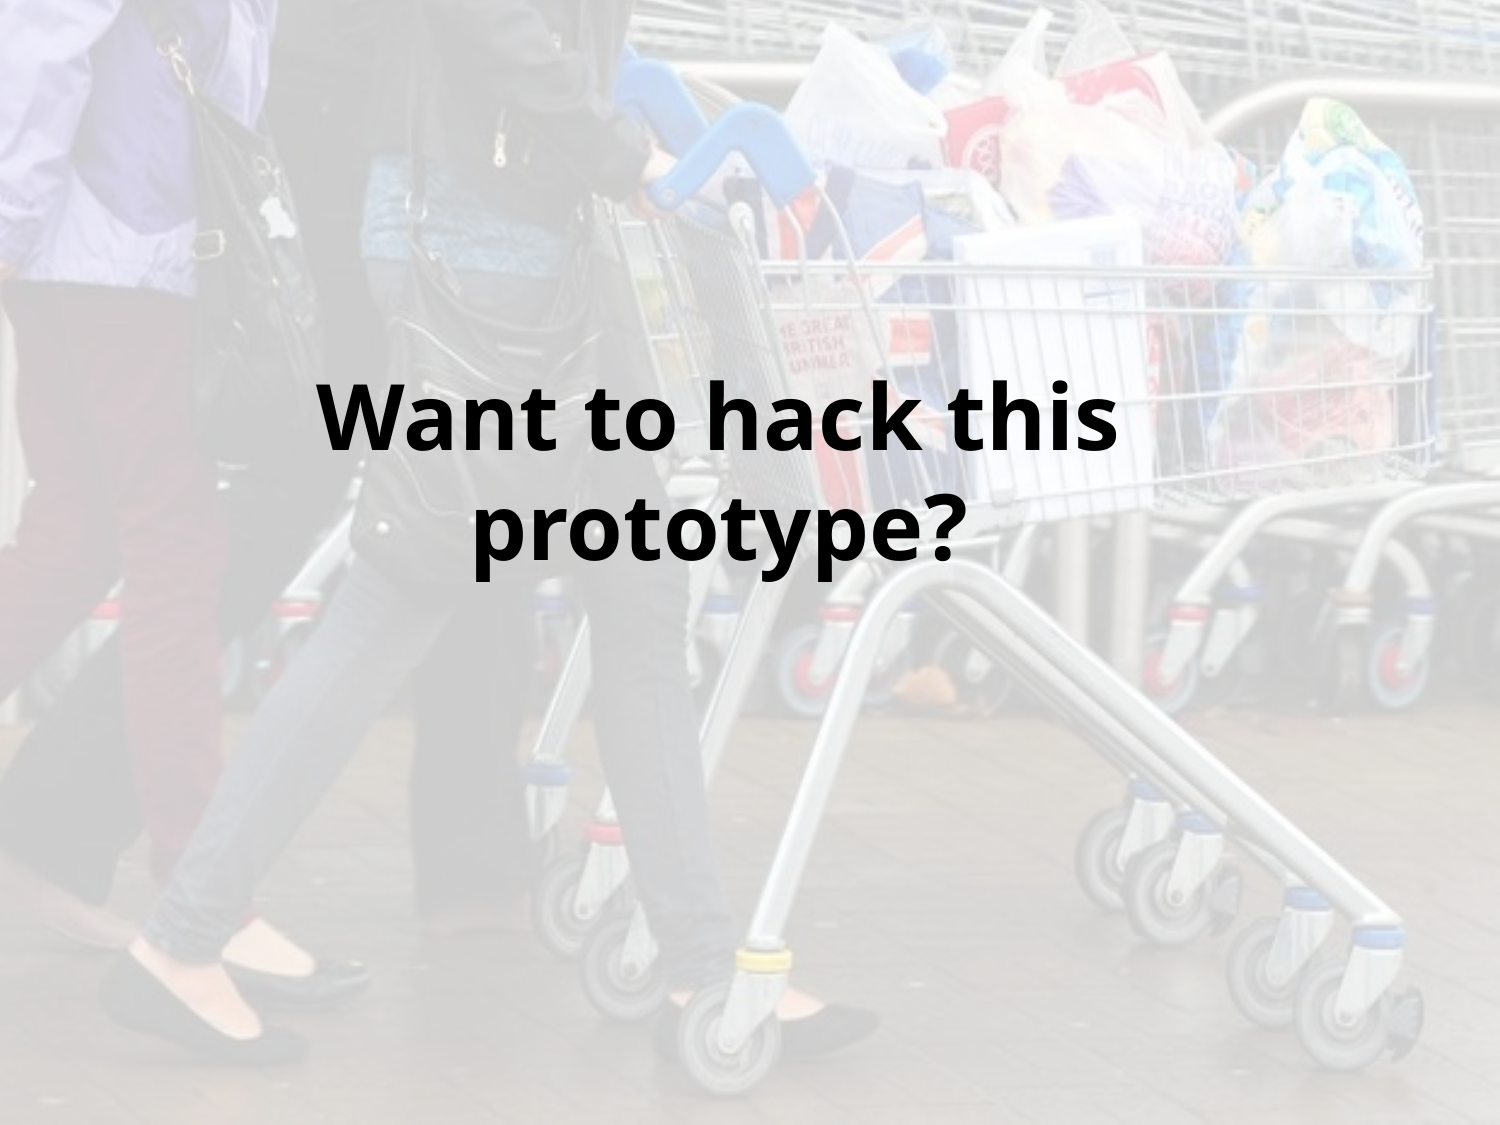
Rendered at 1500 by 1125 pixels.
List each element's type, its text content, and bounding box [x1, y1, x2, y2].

text_box [112, 375, 1300, 950]
title Want to hack this prototype? [112, 62, 1325, 875]
